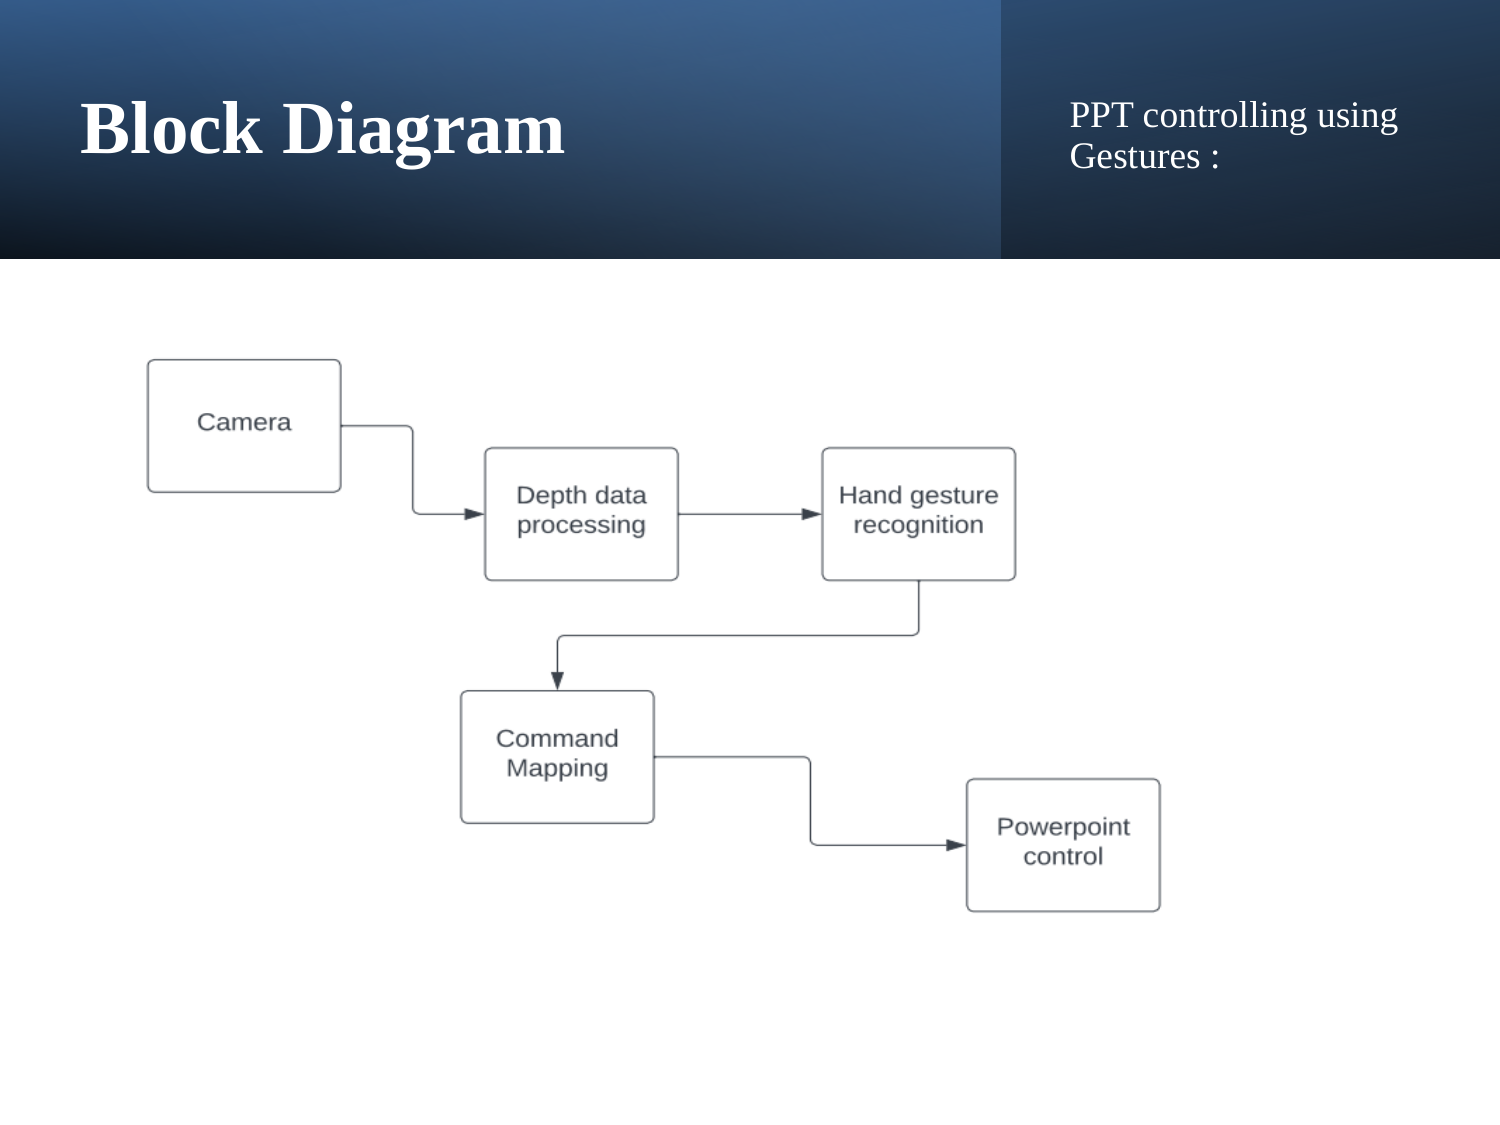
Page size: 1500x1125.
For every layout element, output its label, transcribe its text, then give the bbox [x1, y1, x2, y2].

picture [65, 322, 1453, 1125]
text_box [0, 0, 1500, 259]
text_box [0, 259, 1500, 1125]
title Block Diagram [65, 34, 935, 225]
list PPT controlling using Gestures : [1054, 64, 1453, 208]
